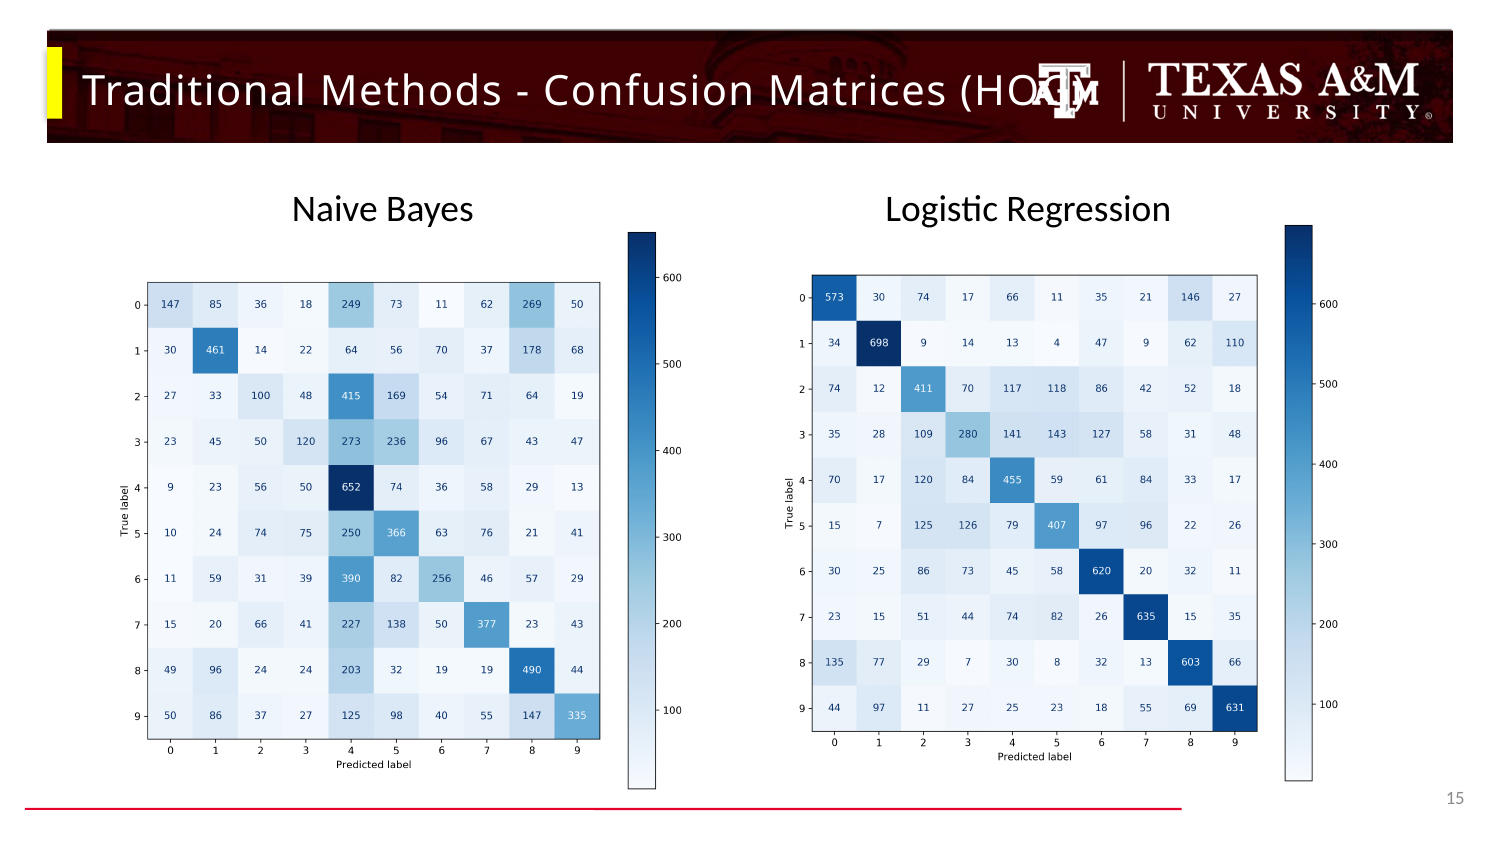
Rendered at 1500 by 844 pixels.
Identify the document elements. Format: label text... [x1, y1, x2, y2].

picture [112, 225, 689, 796]
picture [778, 217, 1345, 789]
text_box Logistic Regression [814, 168, 1243, 216]
text_box Naive Bayes [168, 168, 598, 218]
title Traditional Methods - Confusion Matrices (HOG) [67, 48, 1465, 143]
picture [47, 28, 1453, 143]
slide_number 15 [1389, 764, 1480, 830]
